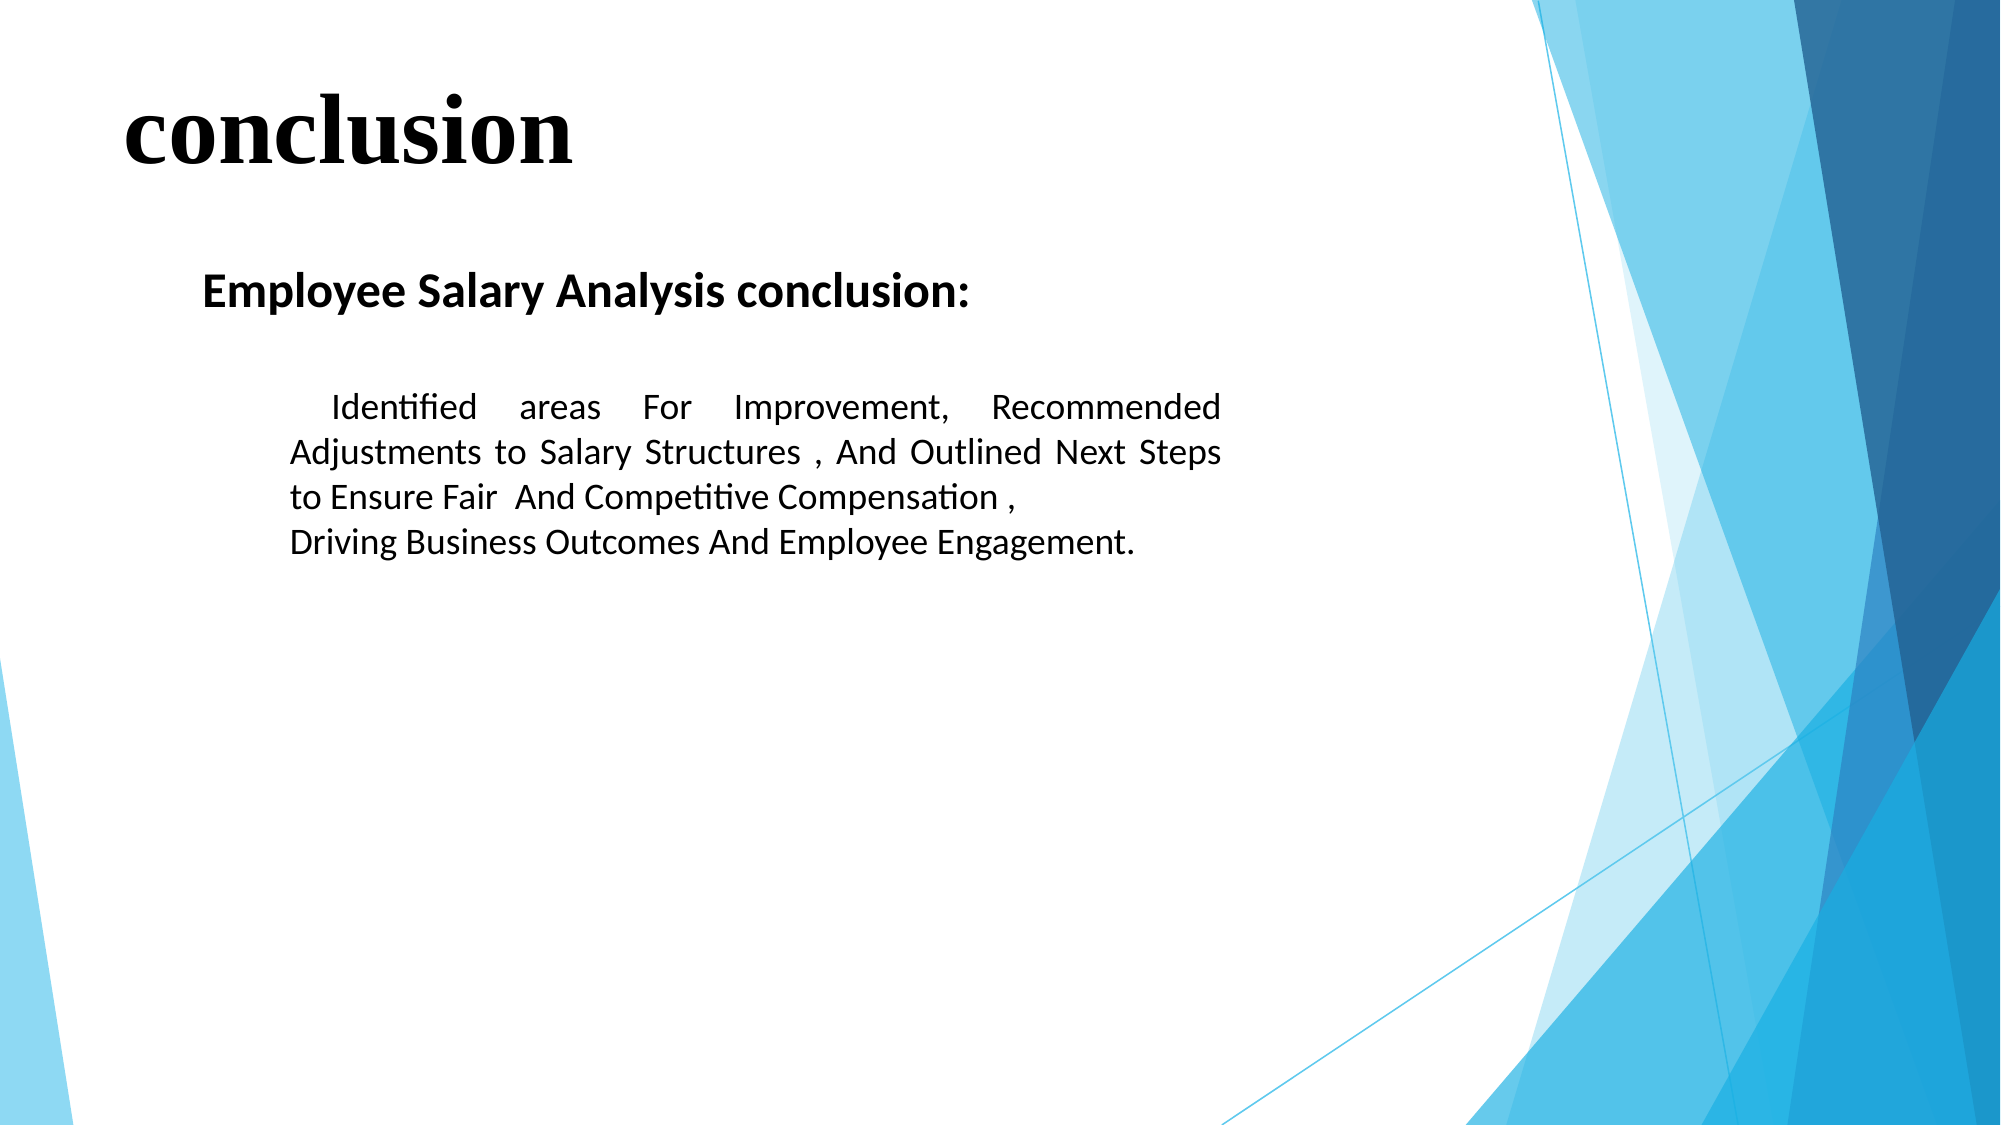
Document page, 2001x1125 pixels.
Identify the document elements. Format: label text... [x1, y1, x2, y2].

text_box Identified areas For Improvement, Recommended Adjustments to Salary Structures , And Outlined Next Steps to Ensure Fair And Competitive Compensation , Driving Business Outcomes And Employee Engagement. [274, 374, 1238, 570]
text_box Employee Salary Analysis conclusion: [187, 249, 1363, 325]
title conclusion [123, 63, 1877, 188]
